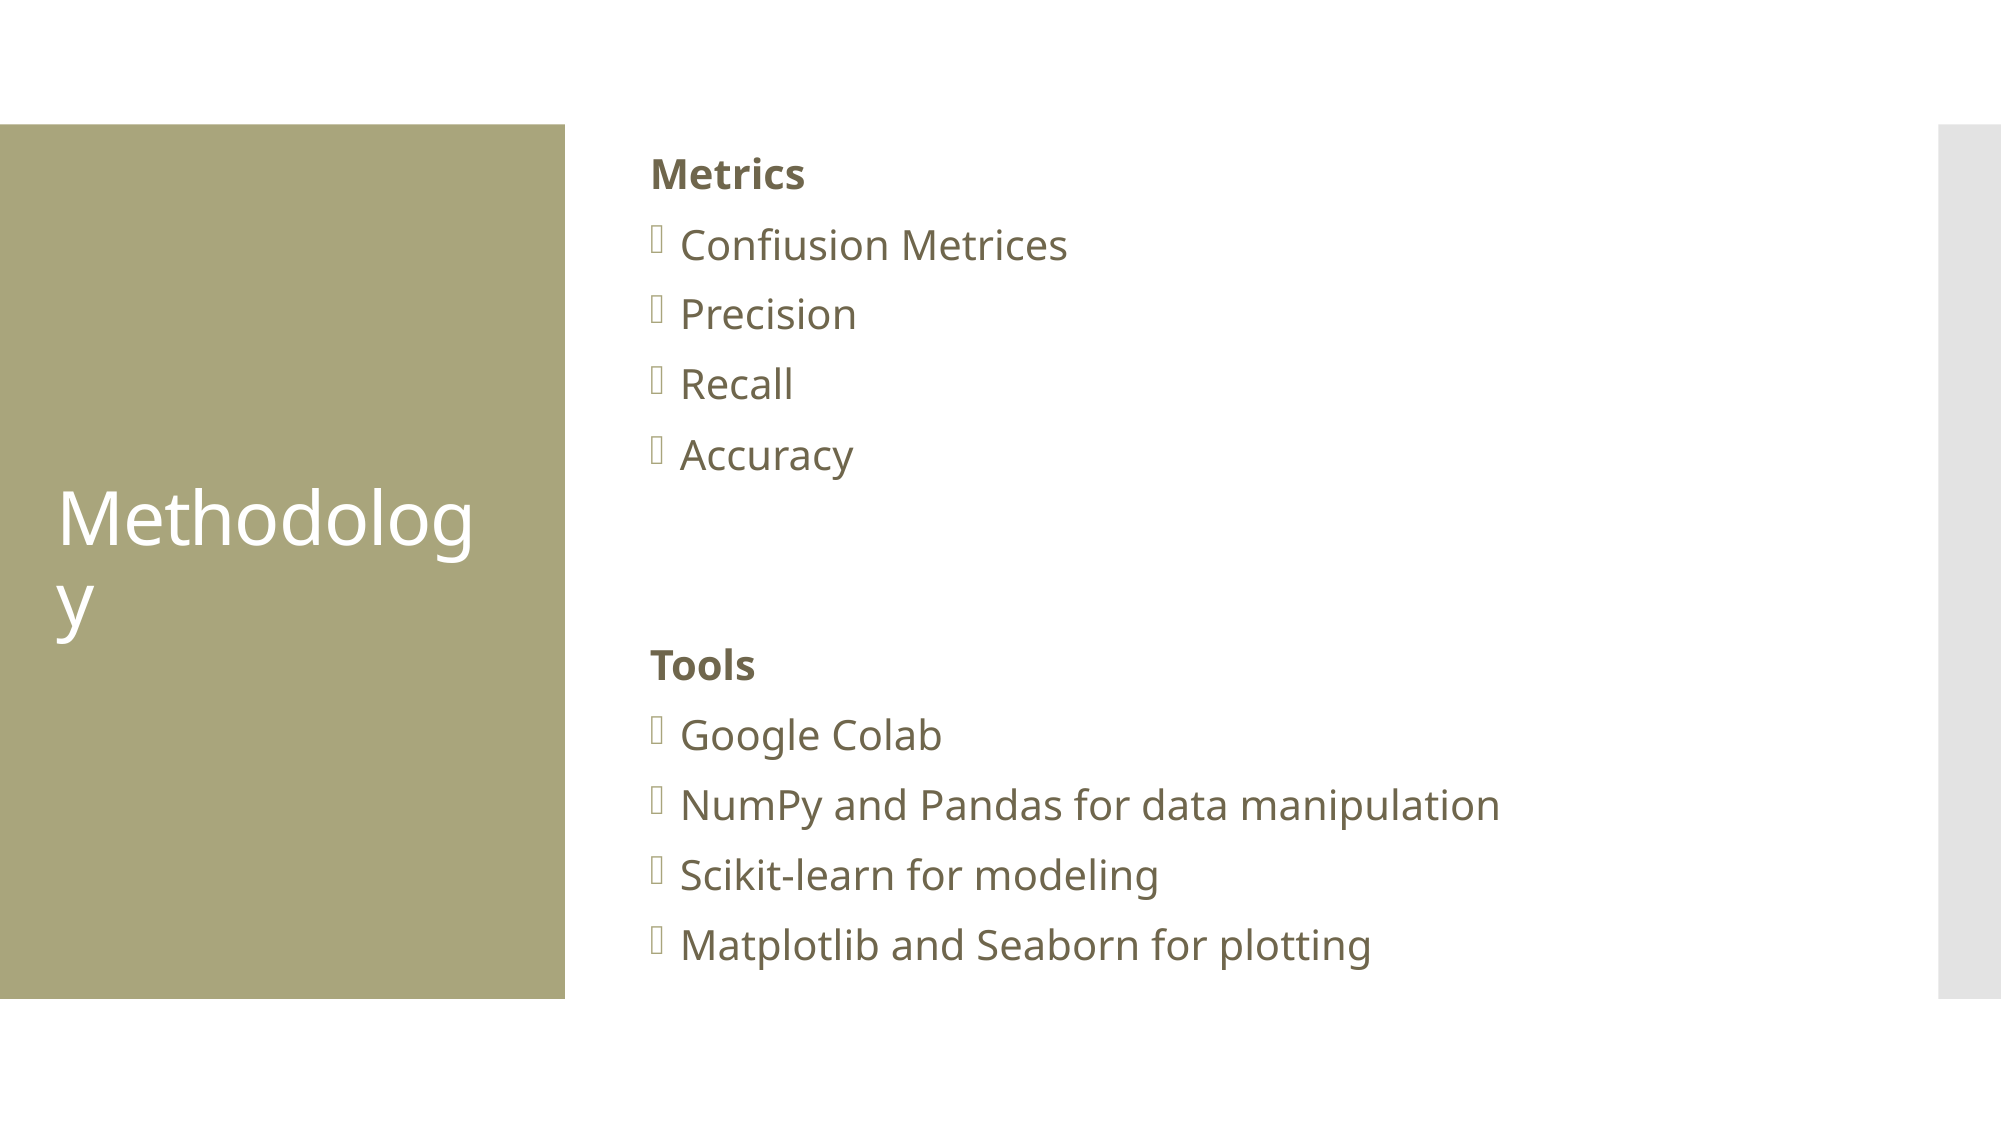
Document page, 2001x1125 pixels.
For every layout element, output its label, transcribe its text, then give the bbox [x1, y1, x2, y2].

list Metrics Confiusion Metrices Precision Recall Accuracy Tools Google Colab NumPy and Pandas for data manipulation Scikit-learn for modeling Matplotlib and Seaborn for plotting [634, 141, 1835, 982]
title Methodology [41, 184, 525, 940]
